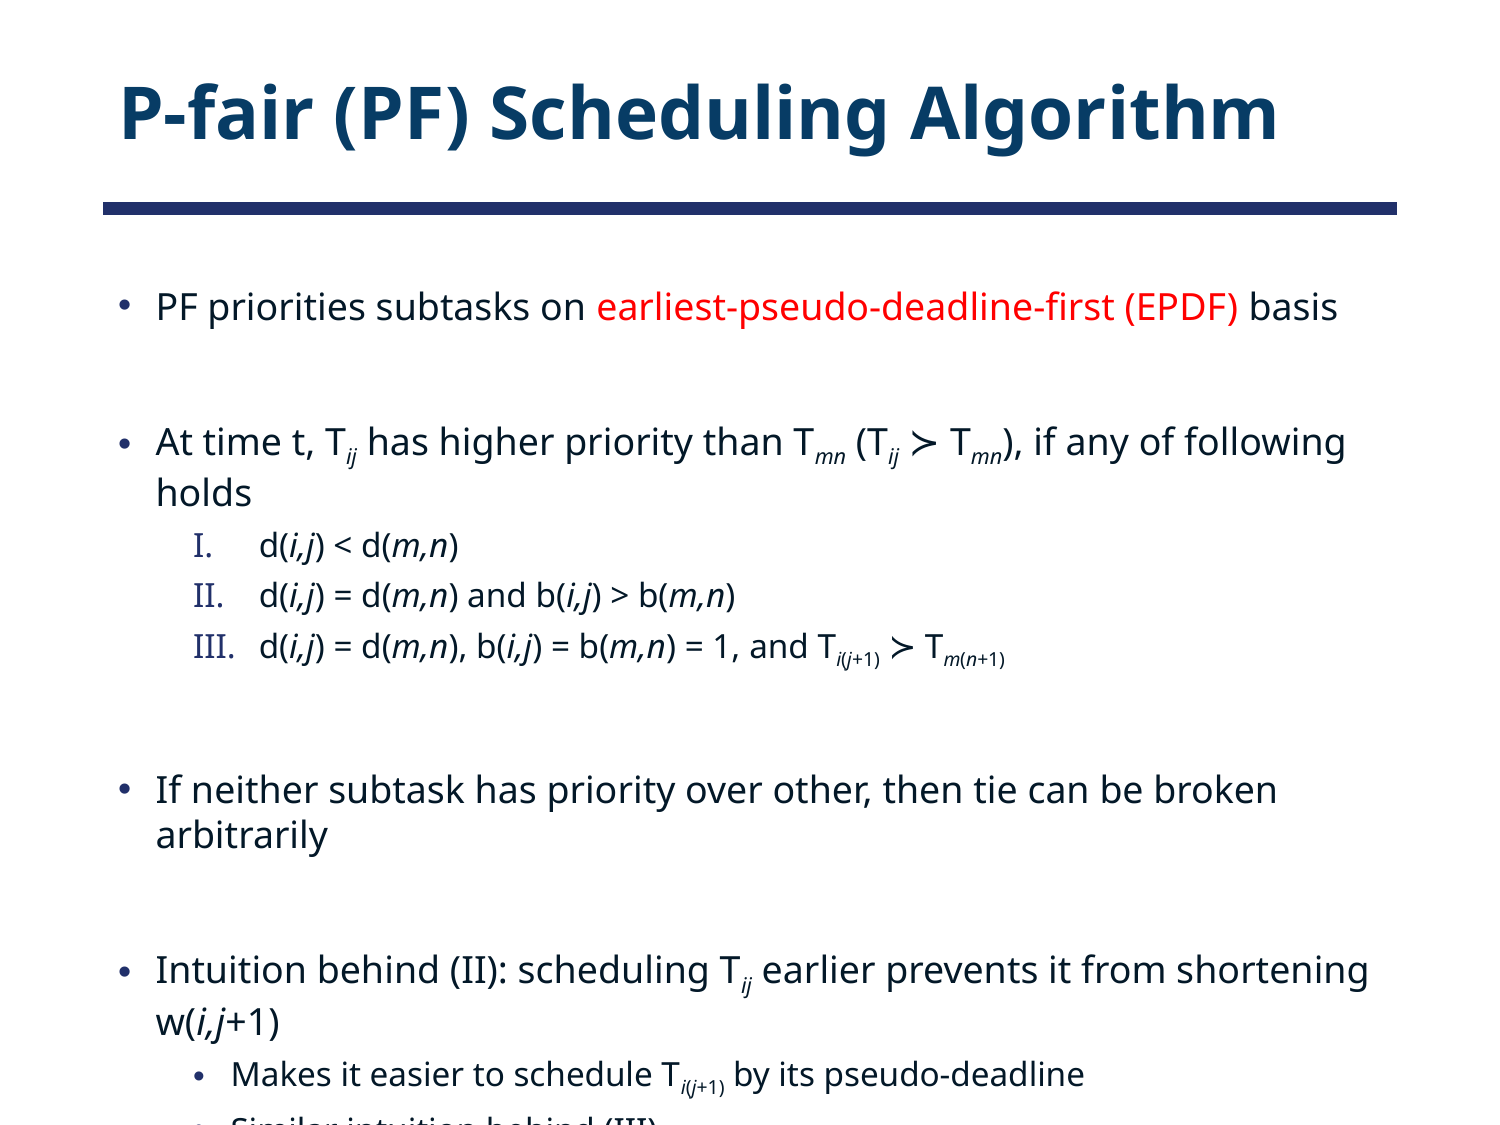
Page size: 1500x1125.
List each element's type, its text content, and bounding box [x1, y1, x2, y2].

list PF priorities subtasks on earliest-pseudo-deadline-first (EPDF) basis At time t, Tij has higher priority than Tmn (Tij ≻ Tmn), if any of following holds d(i,j) < d(m,n) d(i,j) = d(m,n) and b(i,j) > b(m,n) d(i,j) = d(m,n), b(i,j) = b(m,n) = 1, and Ti(j+1) ≻ Tm(n+1) If neither subtask has priority over other, then tie can be broken arbitrarily Intuition behind (II): scheduling Tij earlier prevents it from shortening w(i,j+1) Makes it easier to schedule Ti(j+1) by its pseudo-deadline Similar intuition behind (III) [103, 275, 1397, 1091]
title P-fair (PF) Scheduling Algorithm [103, 34, 1397, 197]
